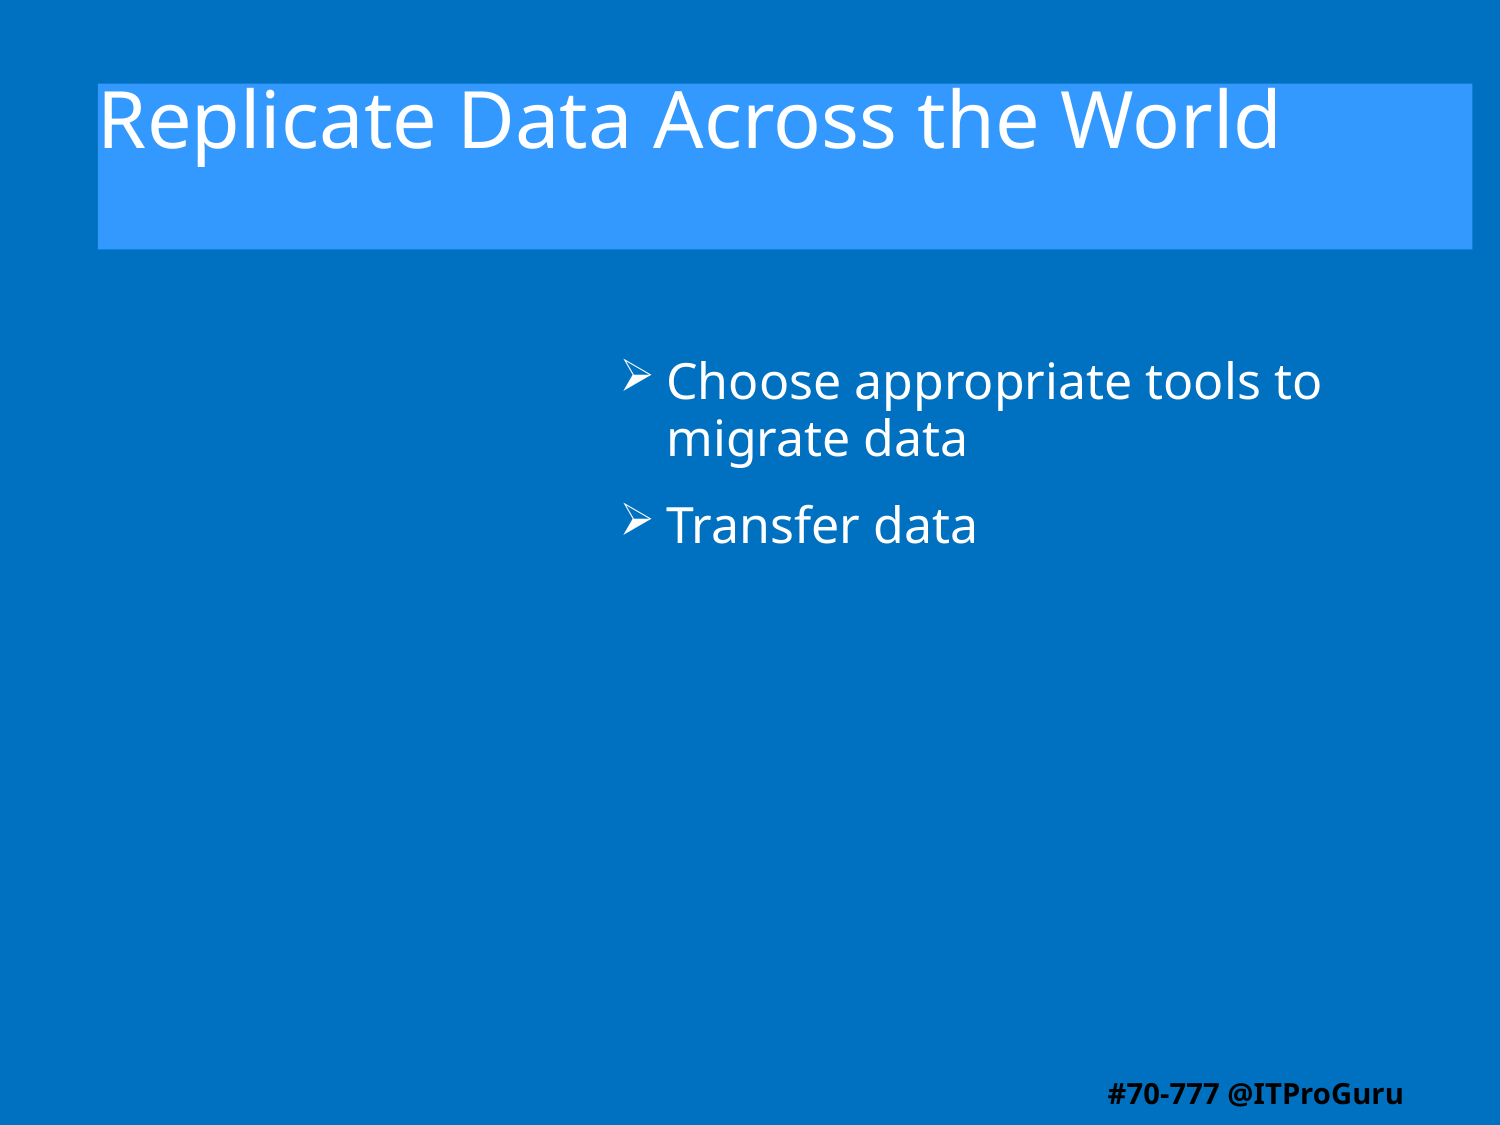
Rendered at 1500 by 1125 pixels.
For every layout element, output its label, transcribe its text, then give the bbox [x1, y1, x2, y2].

title Replicate Data Across the World [97, 83, 1473, 250]
subtitle Choose appropriate tools to migrate data Transfer data [604, 345, 1473, 958]
